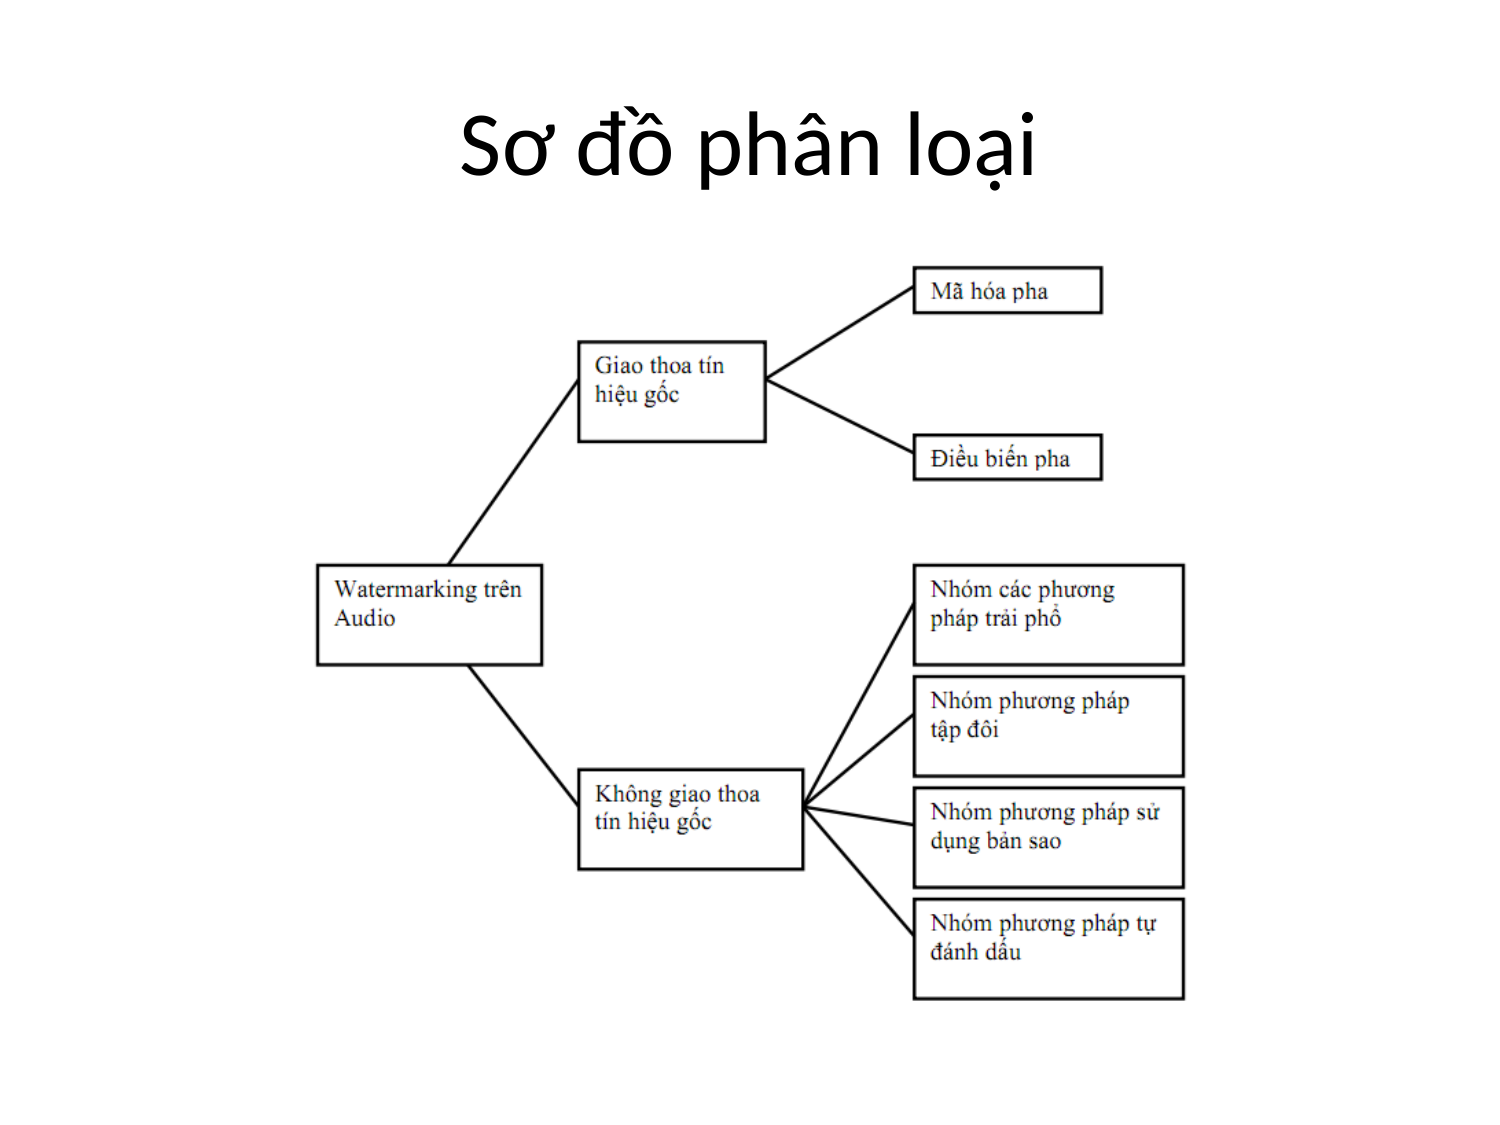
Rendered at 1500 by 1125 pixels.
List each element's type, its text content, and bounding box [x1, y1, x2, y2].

title Sơ đồ phân loại [75, 45, 1425, 233]
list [300, 262, 1200, 1006]
